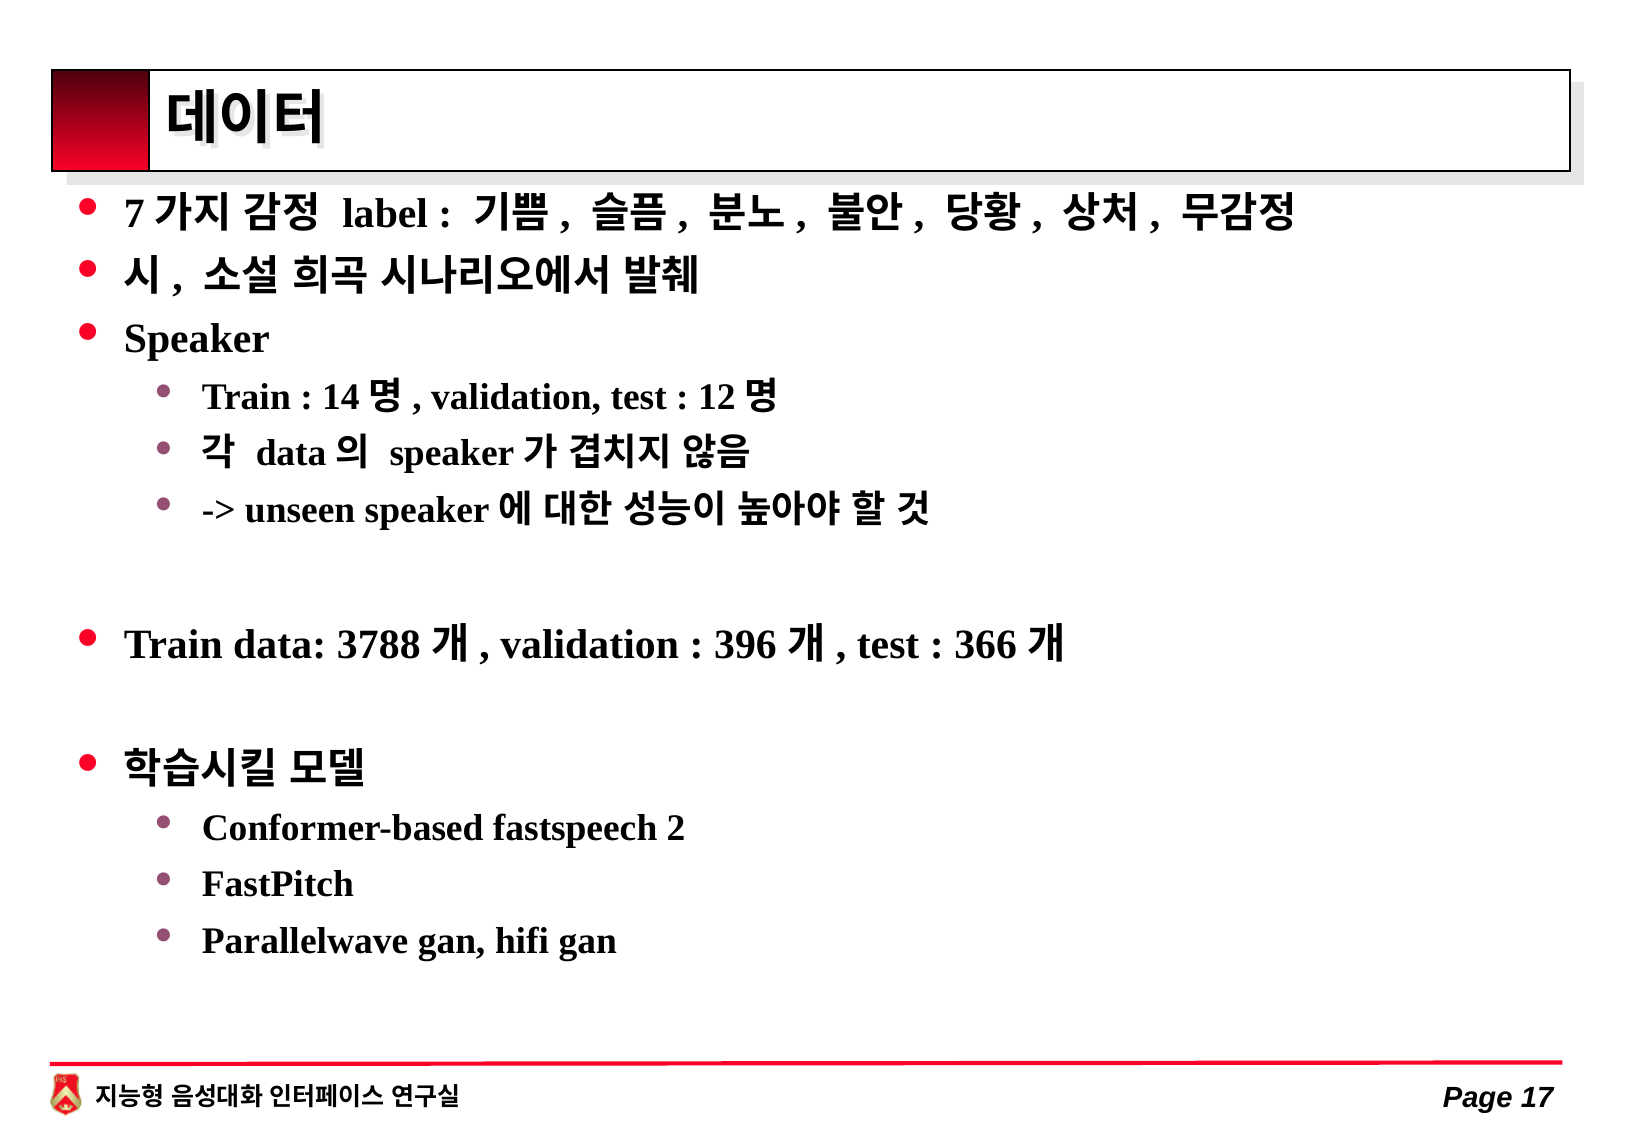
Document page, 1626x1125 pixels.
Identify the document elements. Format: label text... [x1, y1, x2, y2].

list 7가지 감정 label : 기쁨, 슬픔, 분노, 불안, 당황, 상처, 무감정 시, 소설 희곡 시나리오에서 발췌 Speaker Train : 14명, validation, test : 12명 각 data의 speaker가 겹치지 않음 -> unseen speaker에 대한 성능이 높아야 할 것 Train data: 3788개, validation : 396개, test : 366개 학습시킬 모델 Conformer-based fastspeech 2 FastPitch Parallelwave gan, hifi gan [61, 178, 1581, 1041]
slide_number Page 17 [1393, 1070, 1569, 1121]
picture [48, 1068, 86, 1119]
title 데이터 [149, 65, 1576, 178]
